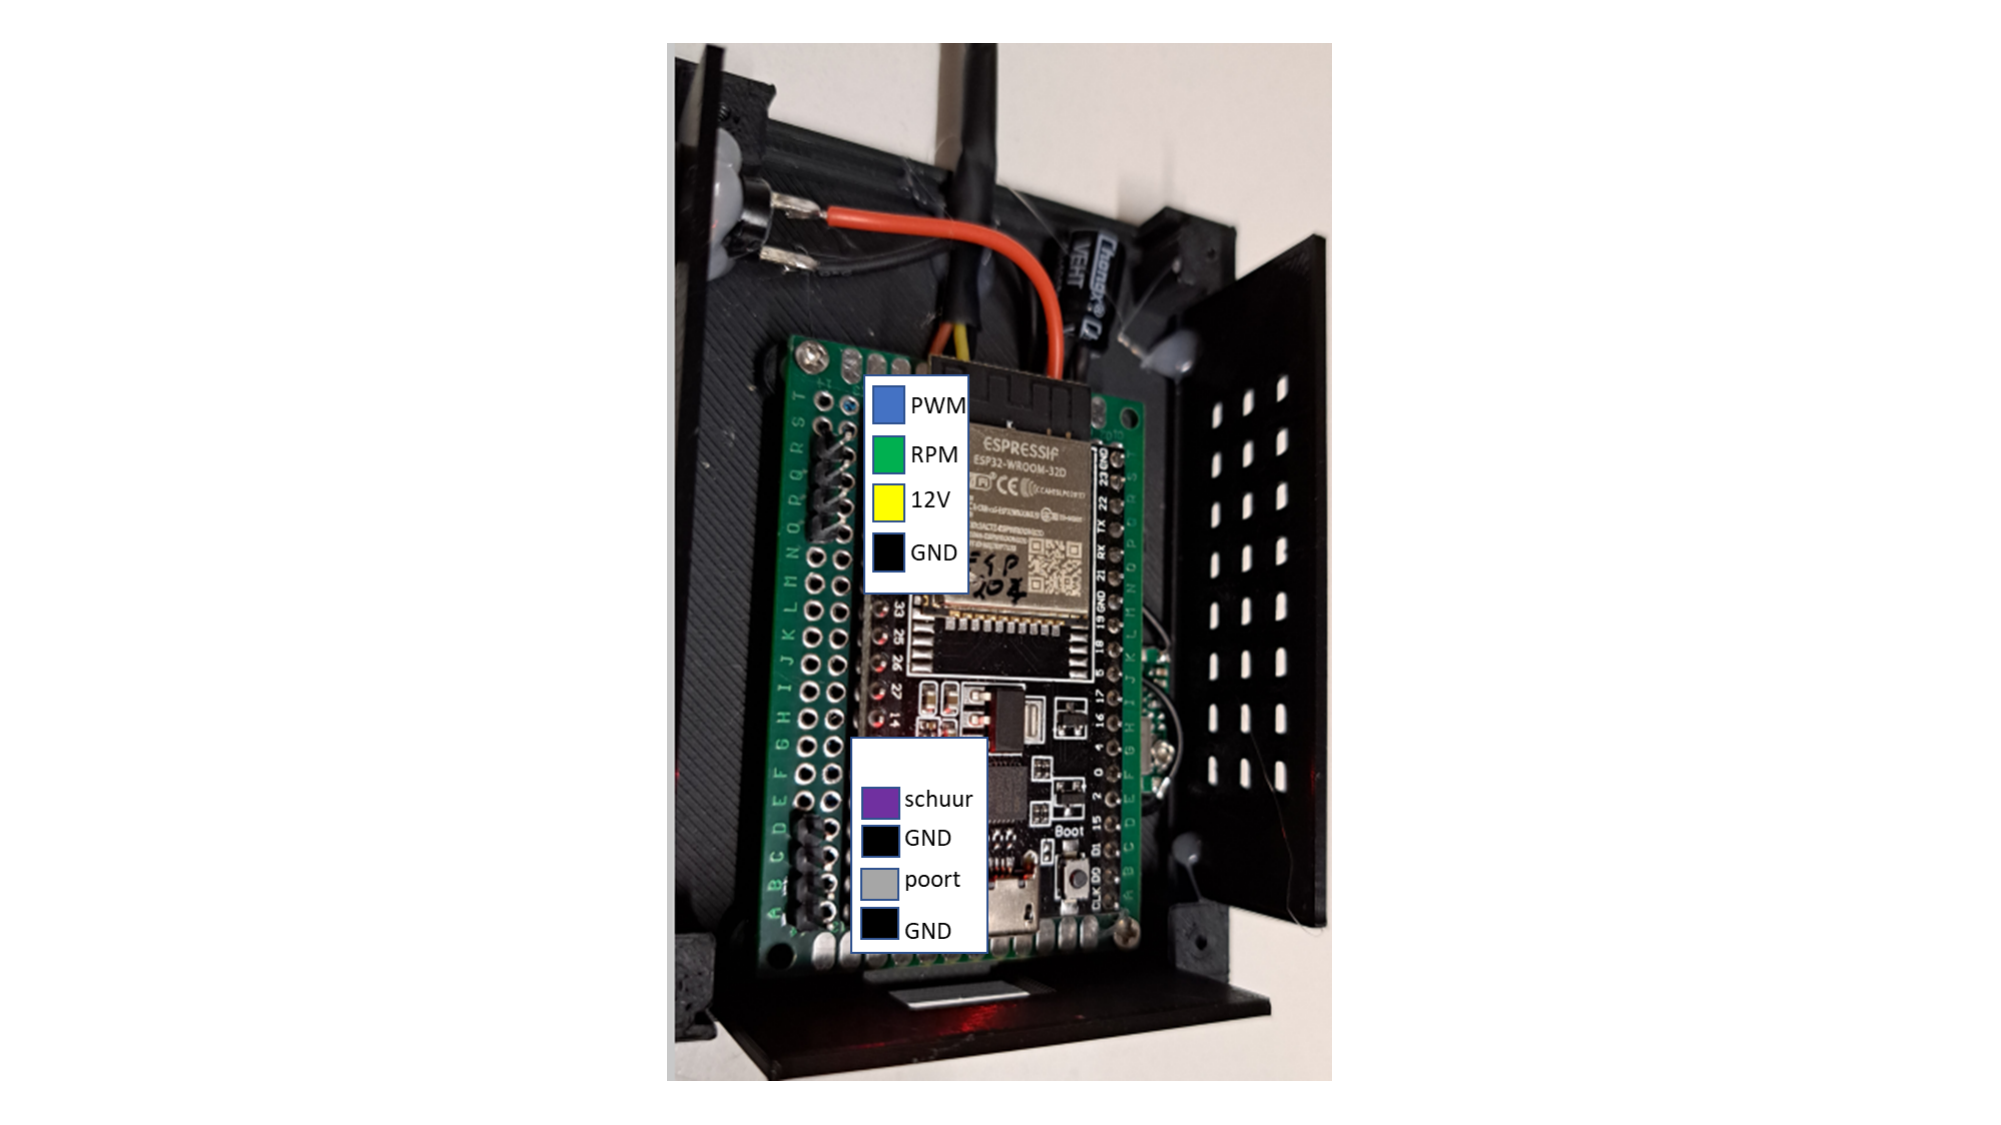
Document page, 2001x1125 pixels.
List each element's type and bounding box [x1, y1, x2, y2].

picture [667, 43, 1333, 1081]
